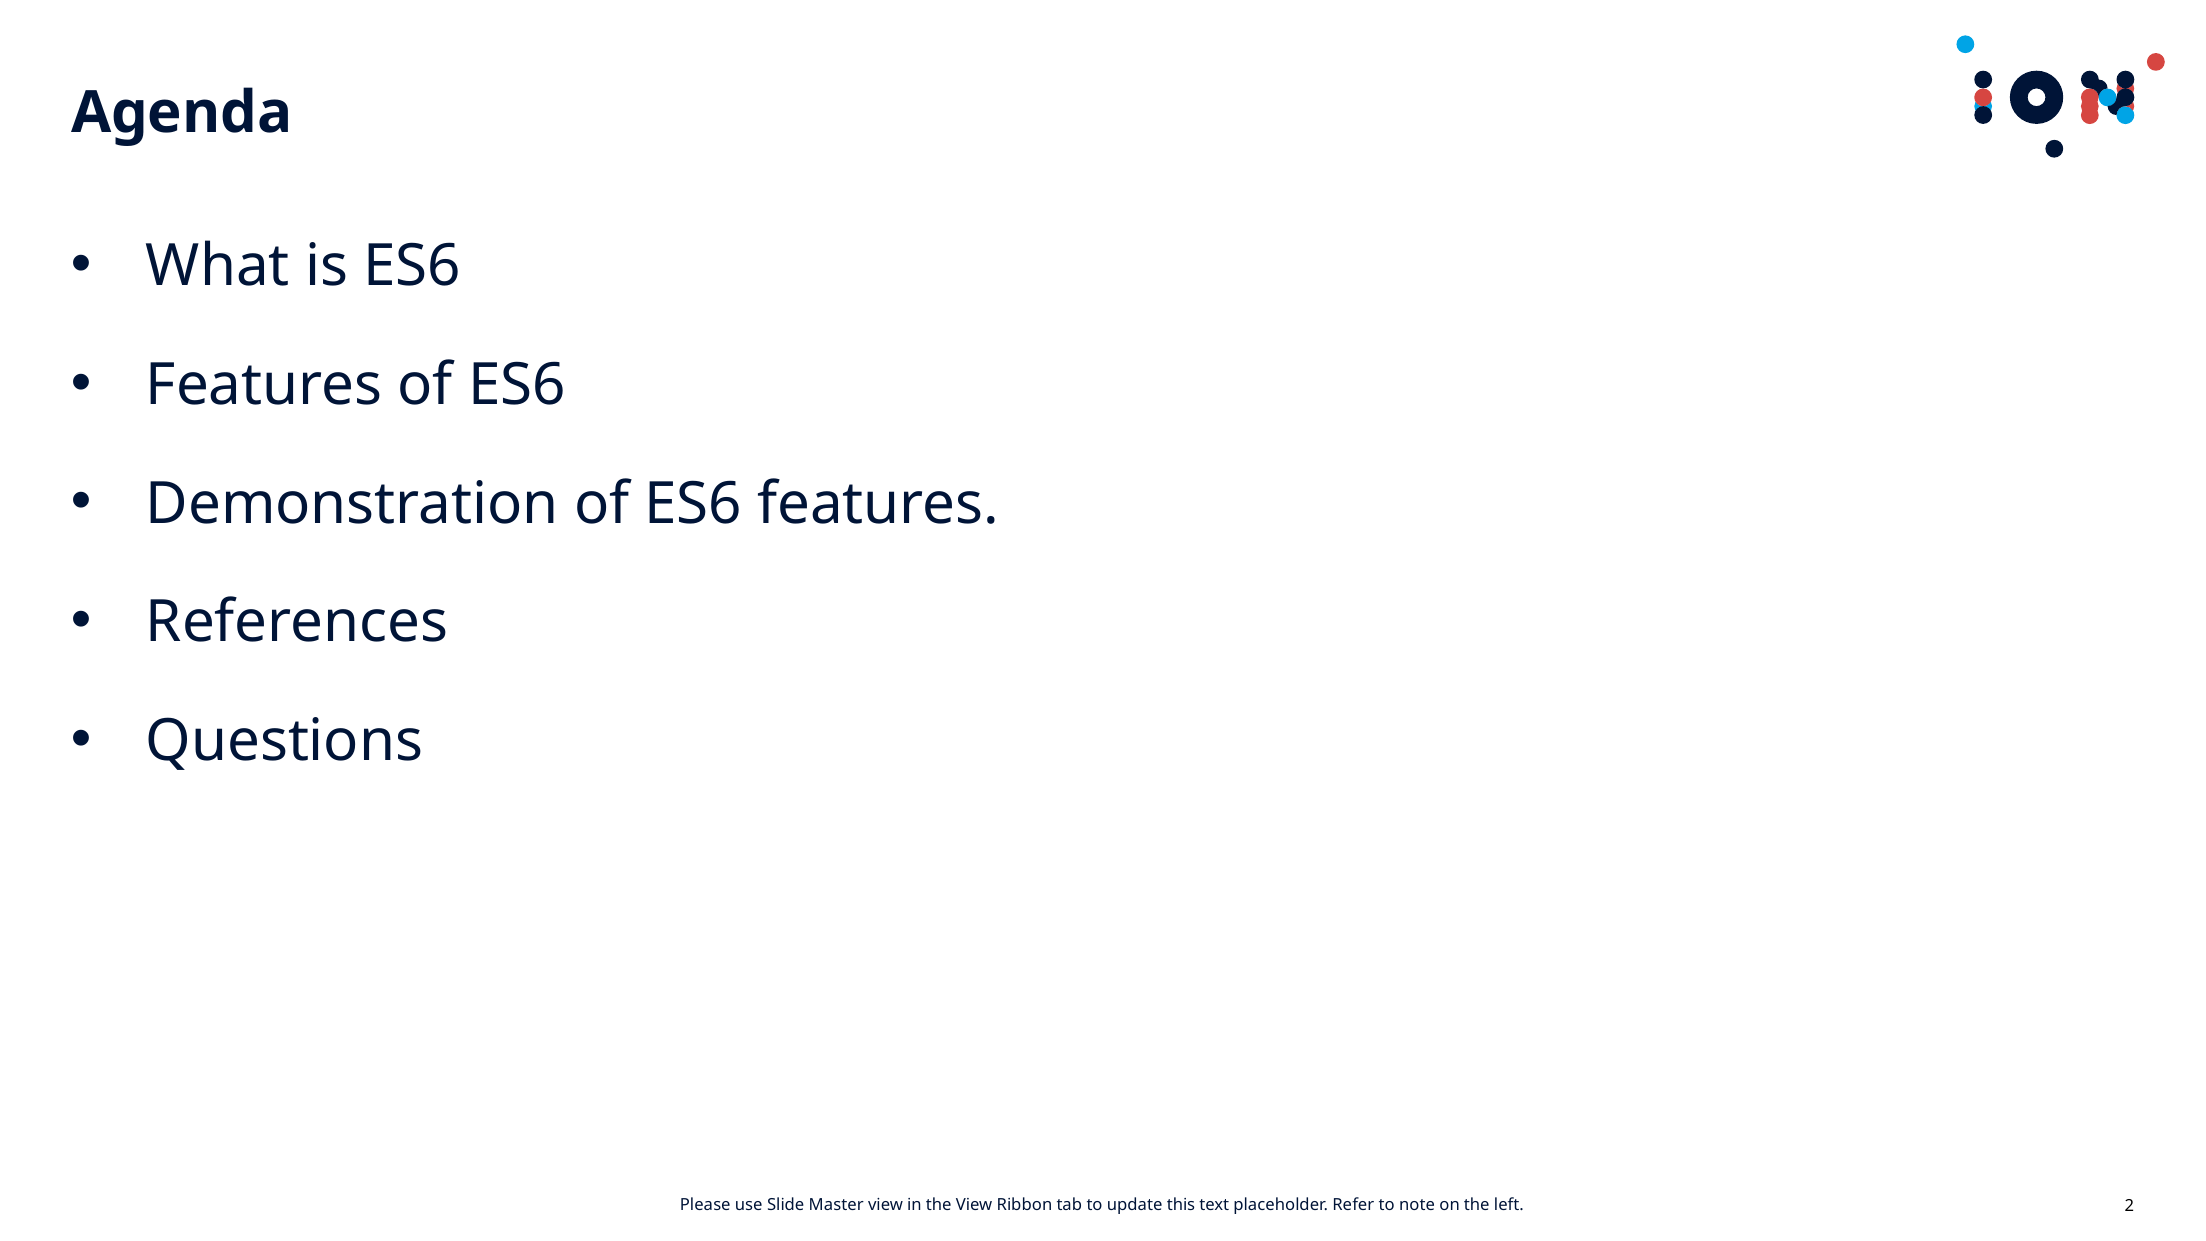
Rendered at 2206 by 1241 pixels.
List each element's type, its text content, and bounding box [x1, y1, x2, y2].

title Agenda [71, 85, 1843, 133]
list What is ES6 Features of ES6 Demonstration of ES6 features. References Questions [70, 220, 2135, 1166]
